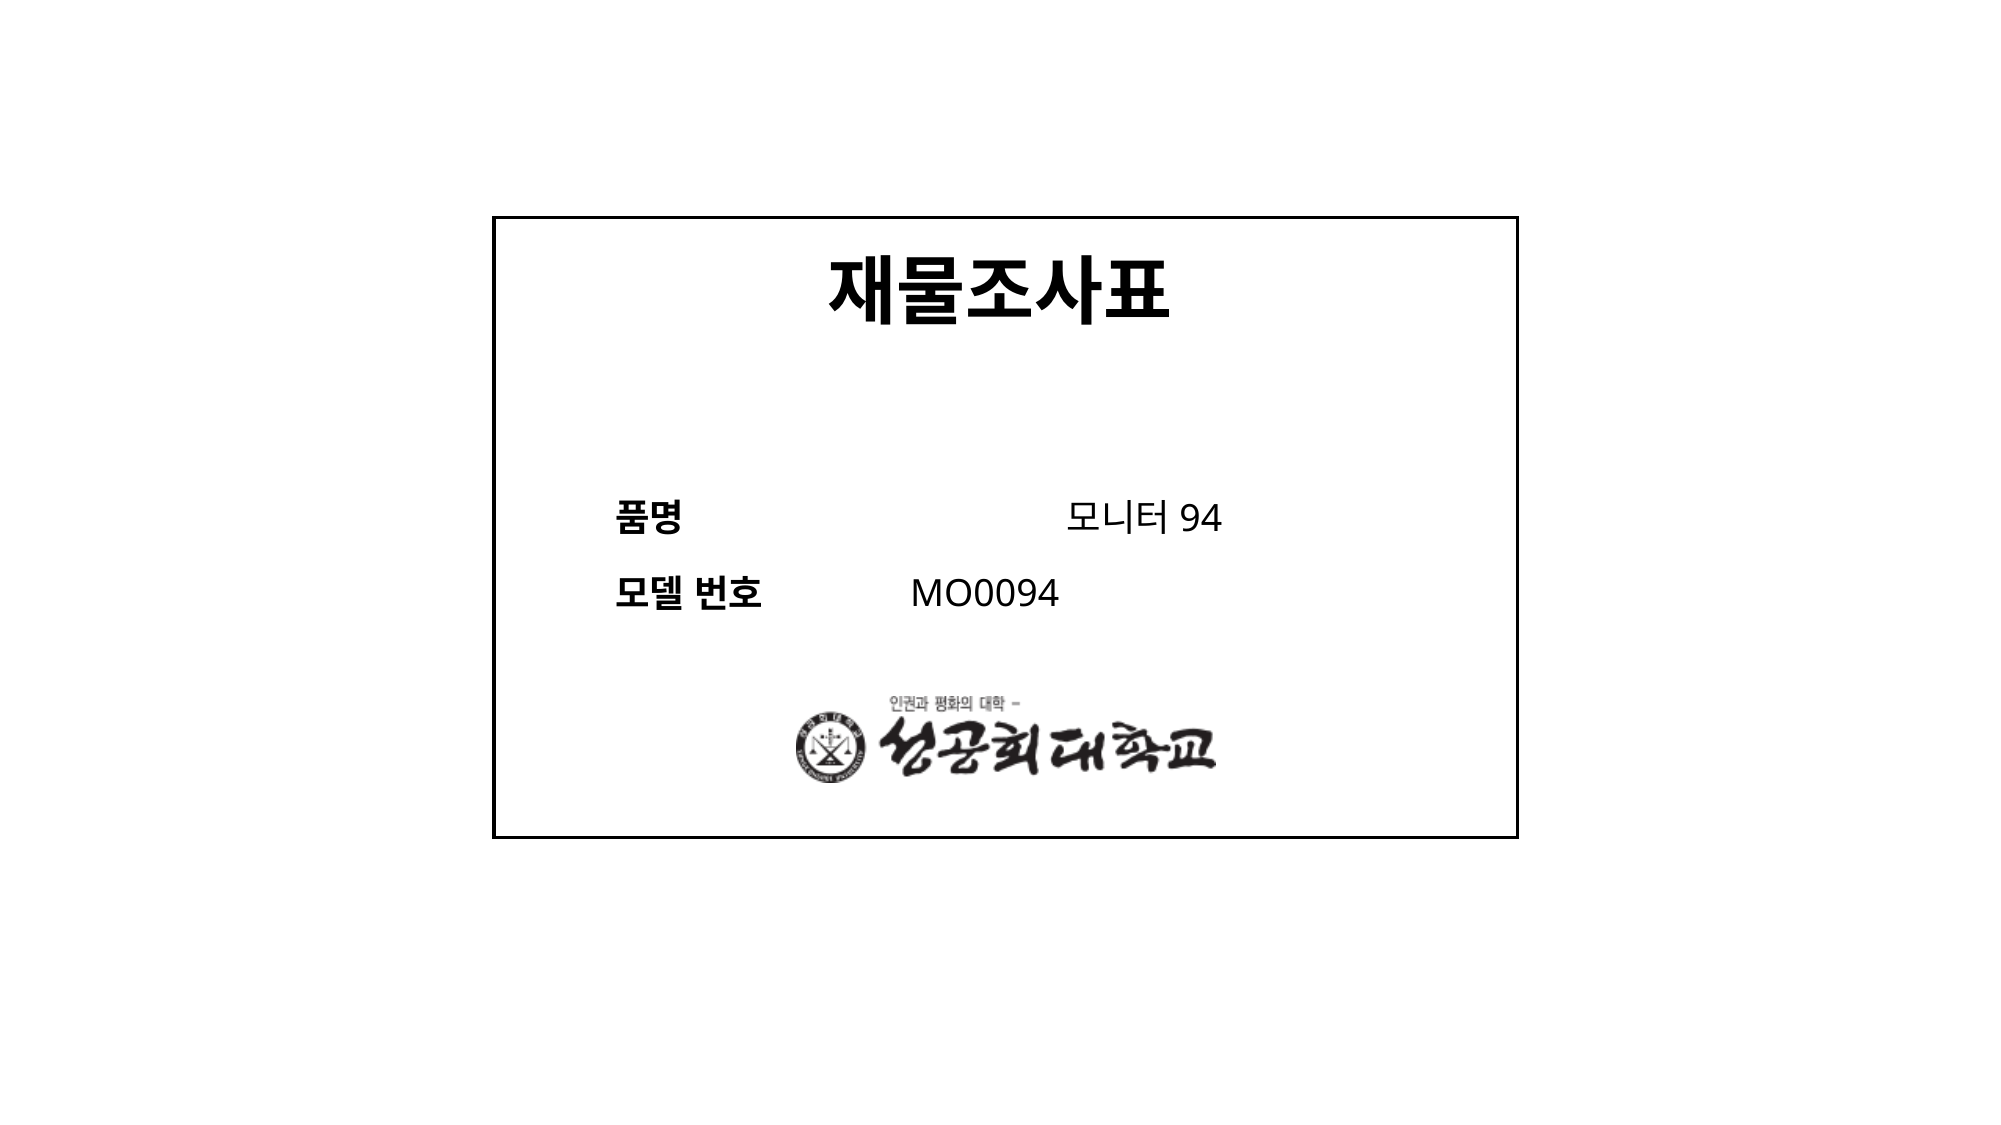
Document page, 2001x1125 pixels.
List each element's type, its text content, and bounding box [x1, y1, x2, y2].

text_box [492, 216, 1519, 839]
text_box 모니터94 [1052, 486, 1238, 547]
text_box 품명 [600, 486, 820, 547]
picture [796, 696, 1216, 784]
text_box MO0094 [895, 561, 1394, 622]
text_box 모델 번호 [600, 562, 820, 623]
text_box 재물조사표 [812, 235, 1188, 341]
